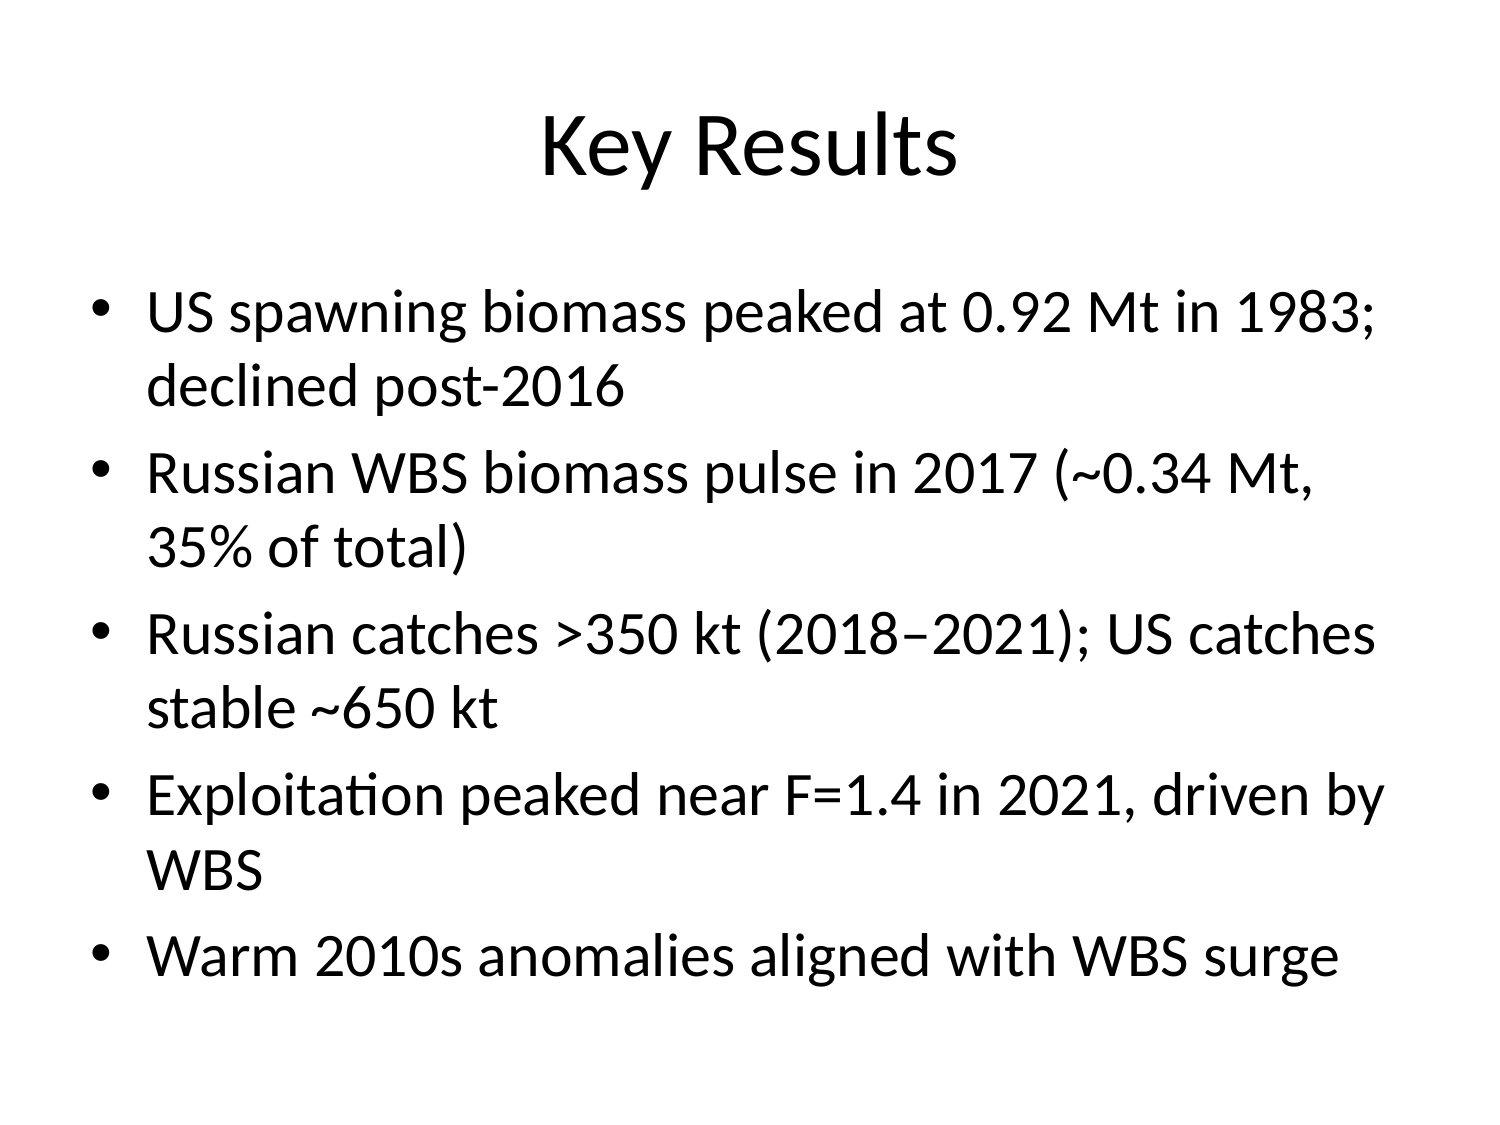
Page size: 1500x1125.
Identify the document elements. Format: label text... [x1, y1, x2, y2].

list US spawning biomass peaked at 0.92 Mt in 1983; declined post-2016 Russian WBS biomass pulse in 2017 (~0.34 Mt, 35% of total) Russian catches >350 kt (2018–2021); US catches stable ~650 kt Exploitation peaked near F=1.4 in 2021, driven by WBS Warm 2010s anomalies aligned with WBS surge [75, 262, 1425, 1005]
title Key Results [75, 45, 1425, 233]
